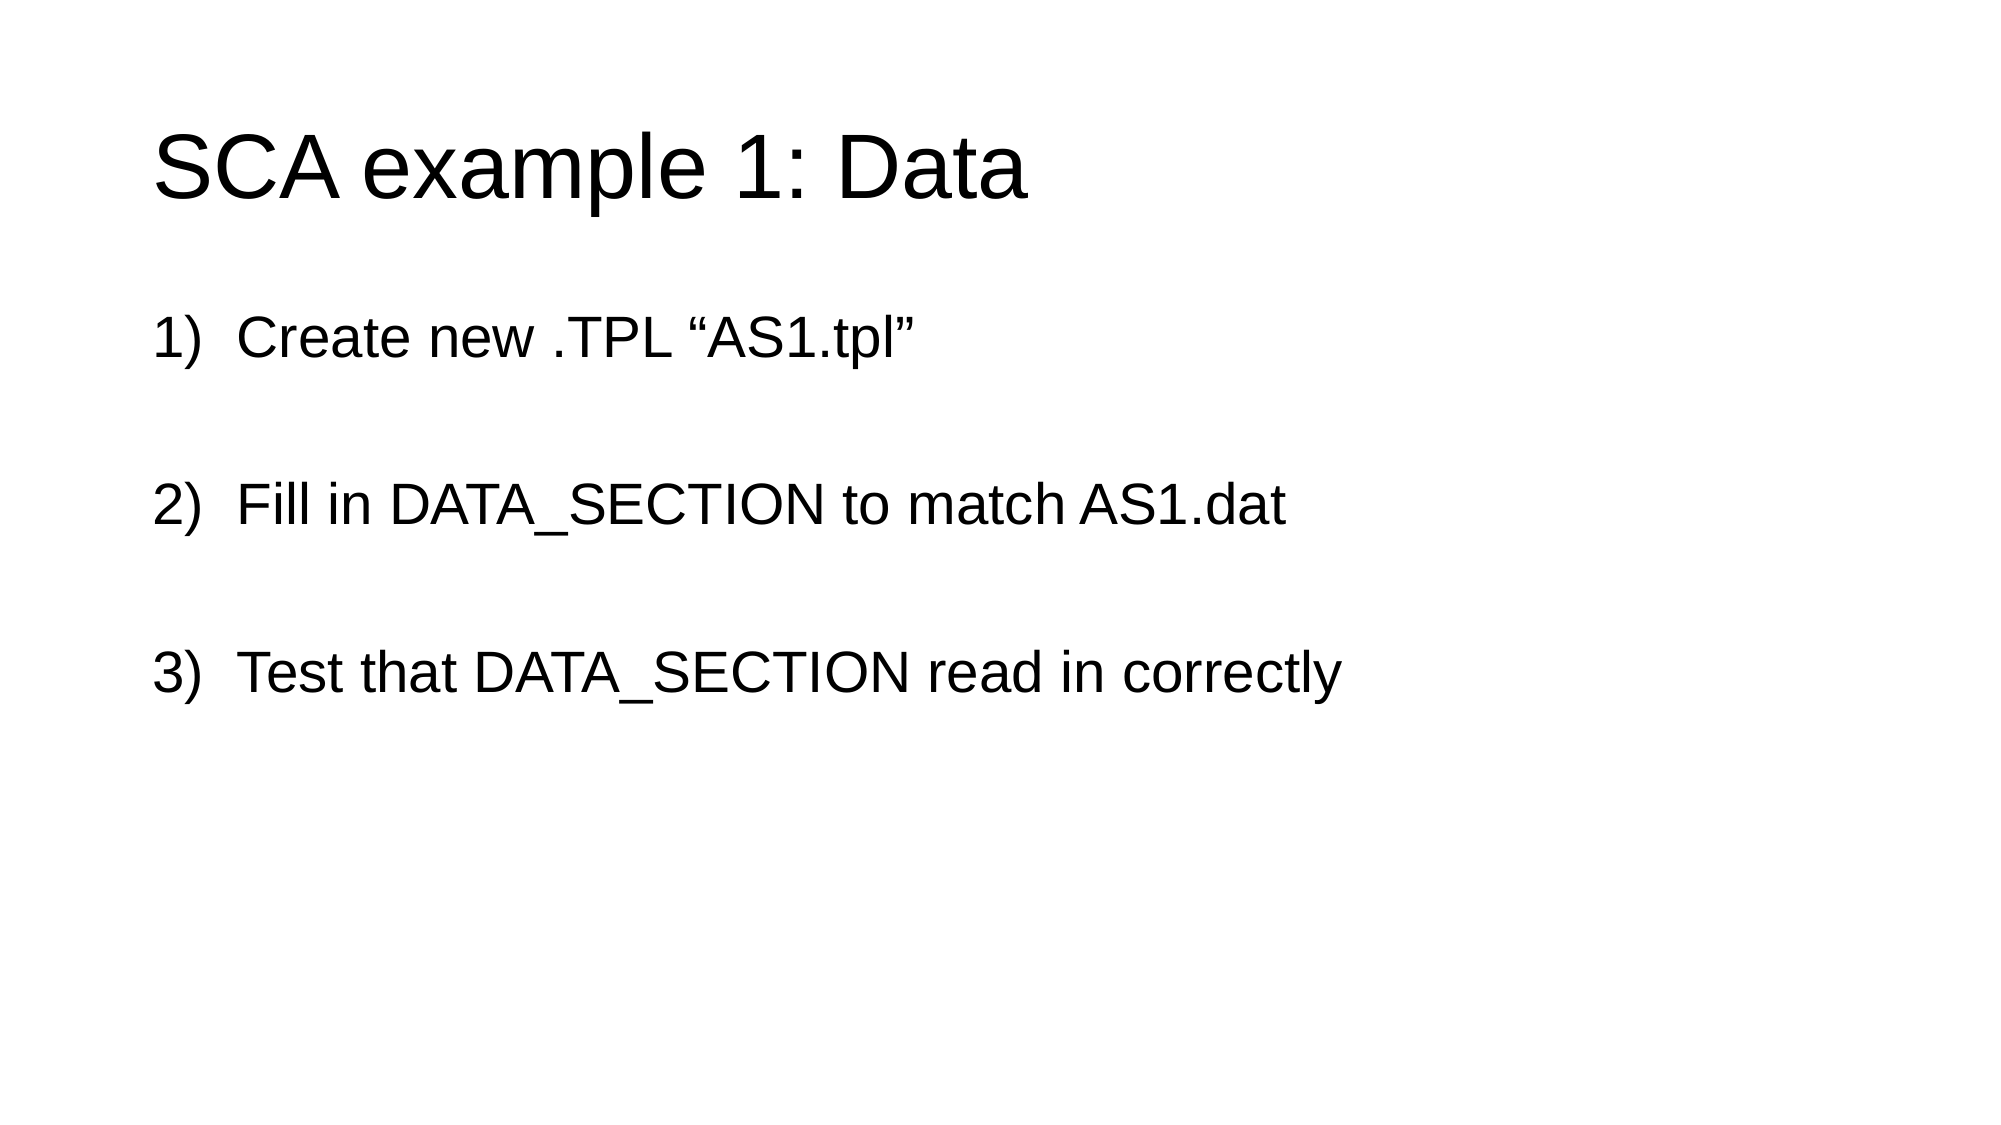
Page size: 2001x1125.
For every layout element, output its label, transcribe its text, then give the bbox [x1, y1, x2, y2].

title SCA example 1: Data [137, 59, 1863, 278]
list Create new .TPL “AS1.tpl” Fill in DATA_SECTION to match AS1.dat Test that DATA_SECTION read in correctly [137, 299, 1863, 1014]
